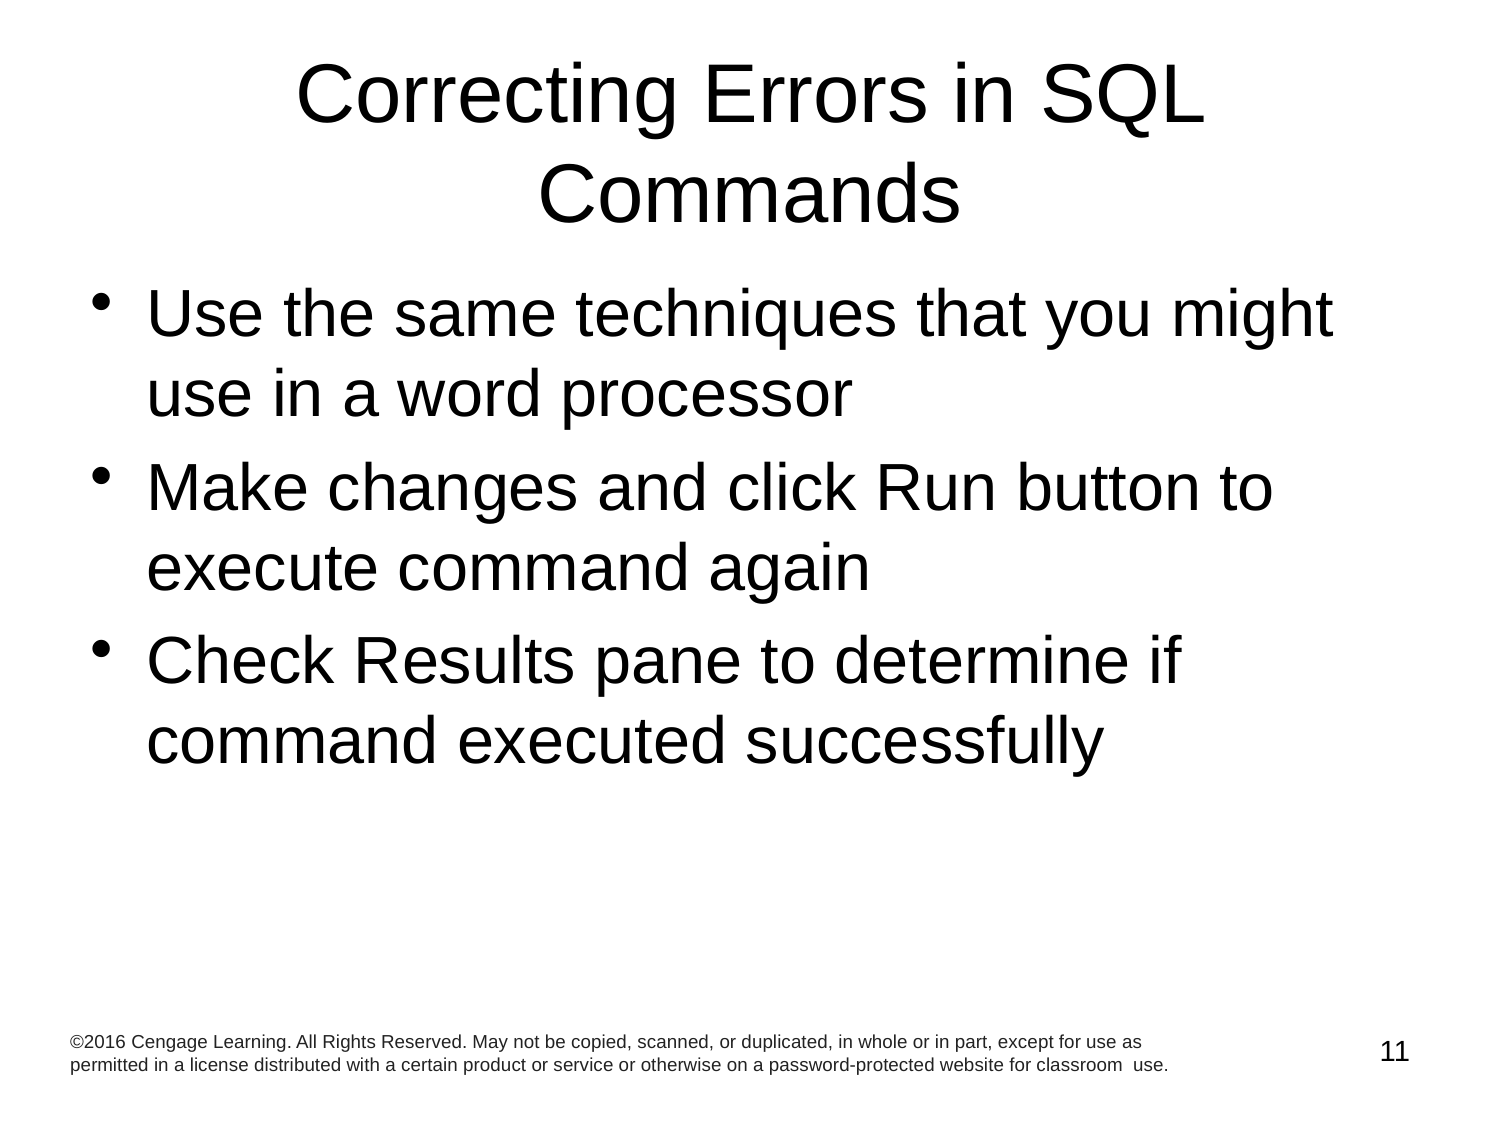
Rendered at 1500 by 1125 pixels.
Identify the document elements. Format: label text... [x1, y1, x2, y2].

title Correcting Errors in SQL Commands [75, 45, 1425, 233]
list Use the same techniques that you might use in a word processor Make changes and click Run button to execute command again Check Results pane to determine if command executed successfully [75, 262, 1425, 1005]
slide_number 11 [1262, 1024, 1426, 1103]
footer ©2016 Cengage Learning. All Rights Reserved. May not be copied, scanned, or duplicated, in whole or in part, except for use as permitted in a license distributed with a certain product or service or otherwise on a password-protected website for classroom use. [54, 1022, 1238, 1098]
